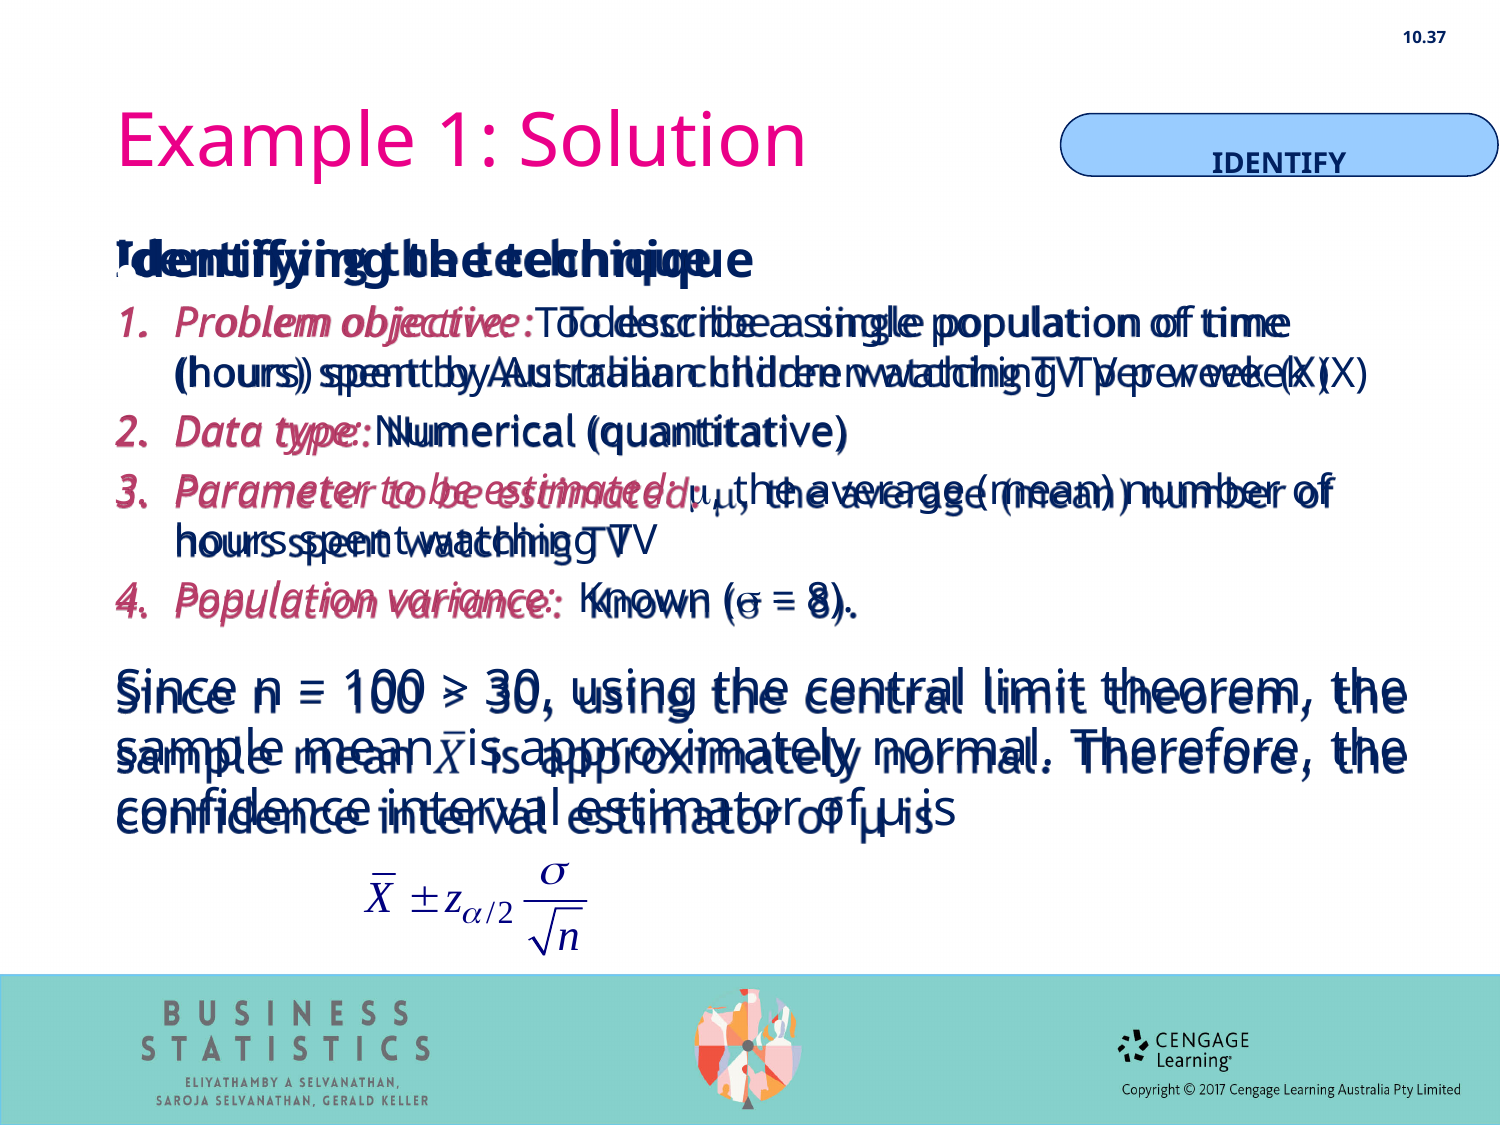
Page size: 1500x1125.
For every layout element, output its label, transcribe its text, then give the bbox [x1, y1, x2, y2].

text_box 10.37 [1387, 0, 1500, 60]
text_box [100, 219, 1424, 1000]
picture [0, 0, 1500, 1125]
title Example 1: Solution [100, 42, 1376, 219]
text_box IDENTIFY [1060, 113, 1499, 177]
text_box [354, 839, 597, 965]
